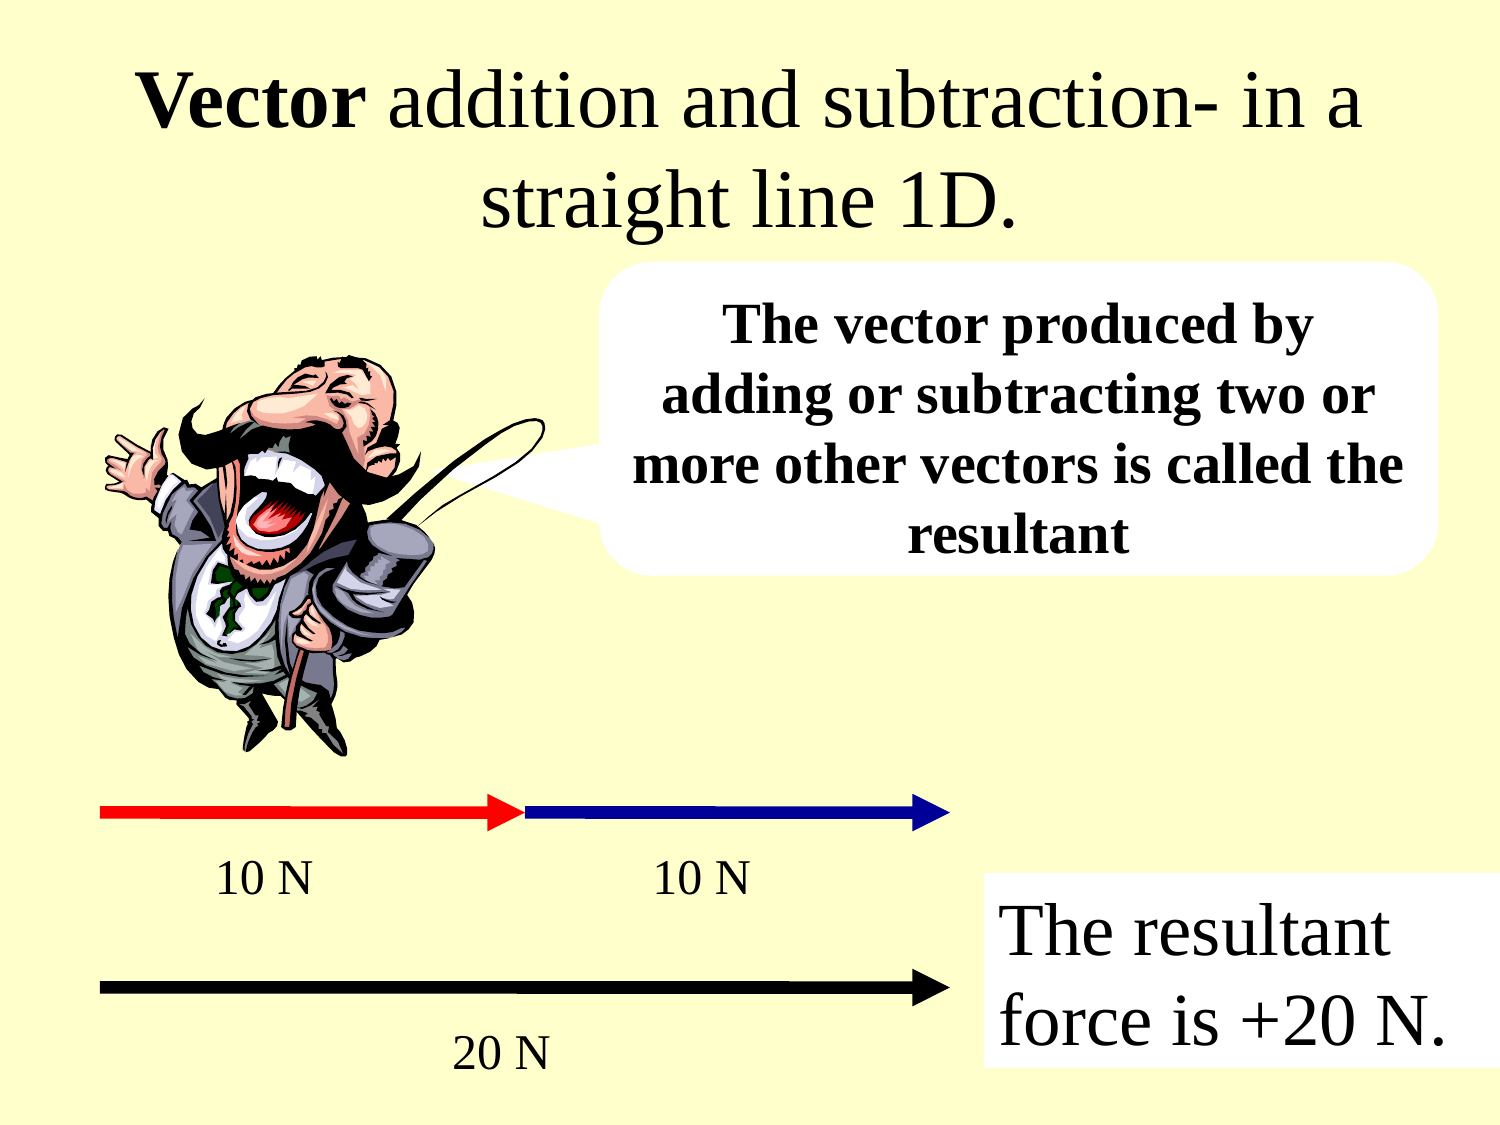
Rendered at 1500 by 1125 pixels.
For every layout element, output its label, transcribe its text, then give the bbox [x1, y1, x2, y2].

text_box The resultant force is +20 N. [983, 872, 1500, 1068]
title Vector addition and subtraction- in a straight line 1D. [112, 49, 1388, 238]
picture [99, 349, 551, 762]
text_box [99, 981, 950, 994]
text_box 10 N [637, 837, 925, 913]
text_box The vector produced by adding or subtracting two or more other vectors is called the resultant [554, 262, 1438, 575]
text_box [99, 806, 526, 819]
text_box [526, 806, 950, 819]
text_box 20 N [437, 1012, 725, 1088]
text_box 10 N [199, 837, 488, 913]
